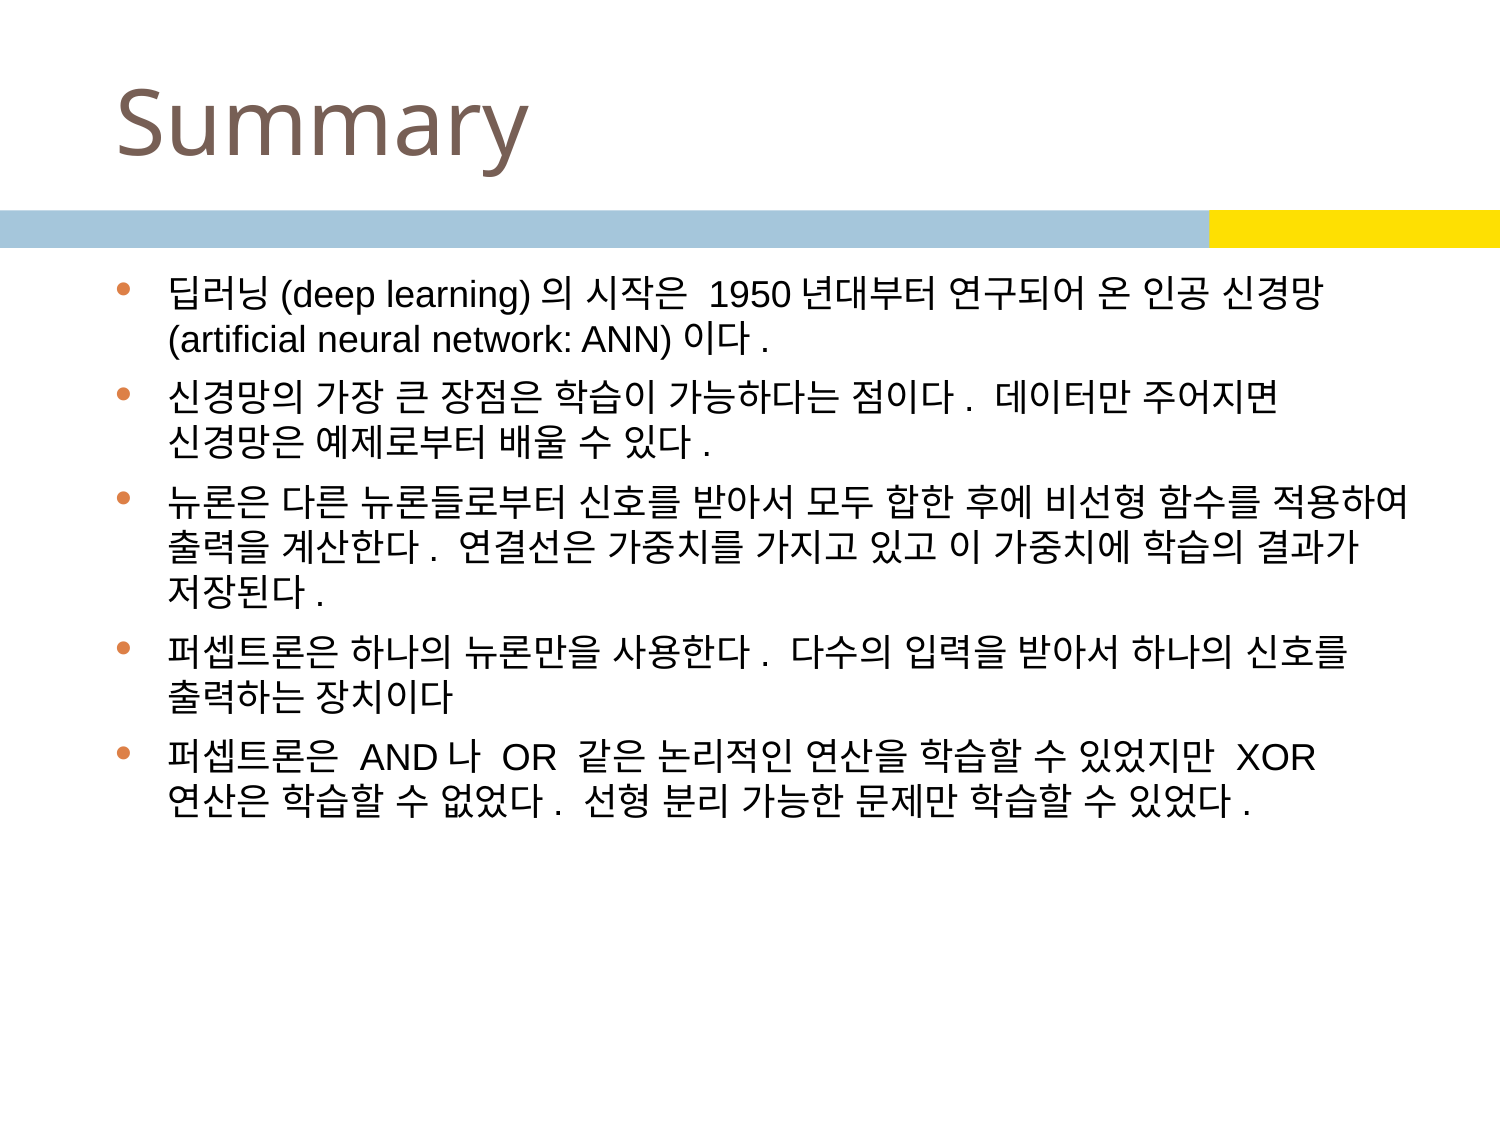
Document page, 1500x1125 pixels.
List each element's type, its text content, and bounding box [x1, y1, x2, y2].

title Summary [100, 37, 1438, 200]
list 딥러닝(deep learning)의 시작은 1950년대부터 연구되어 온 인공 신경망(artificial neural network: ANN)이다. 신경망의 가장 큰 장점은 학습이 가능하다는 점이다. 데이터만 주어지면 신경망은 예제로부터 배울 수 있다. 뉴론은 다른 뉴론들로부터 신호를 받아서 모두 합한 후에 비선형 함수를 적용하여 출력을 계산한다. 연결선은 가중치를 가지고 있고 이 가중치에 학습의 결과가 저장된다. 퍼셉트론은 하나의 뉴론만을 사용한다. 다수의 입력을 받아서 하나의 신호를 출력하는 장치이다 퍼셉트론은 AND나 OR 같은 논리적인 연산을 학습할 수 있었지만 XOR 연산은 학습할 수 없었다. 선형 분리 가능한 문제만 학습할 수 있었다. [100, 262, 1438, 1000]
